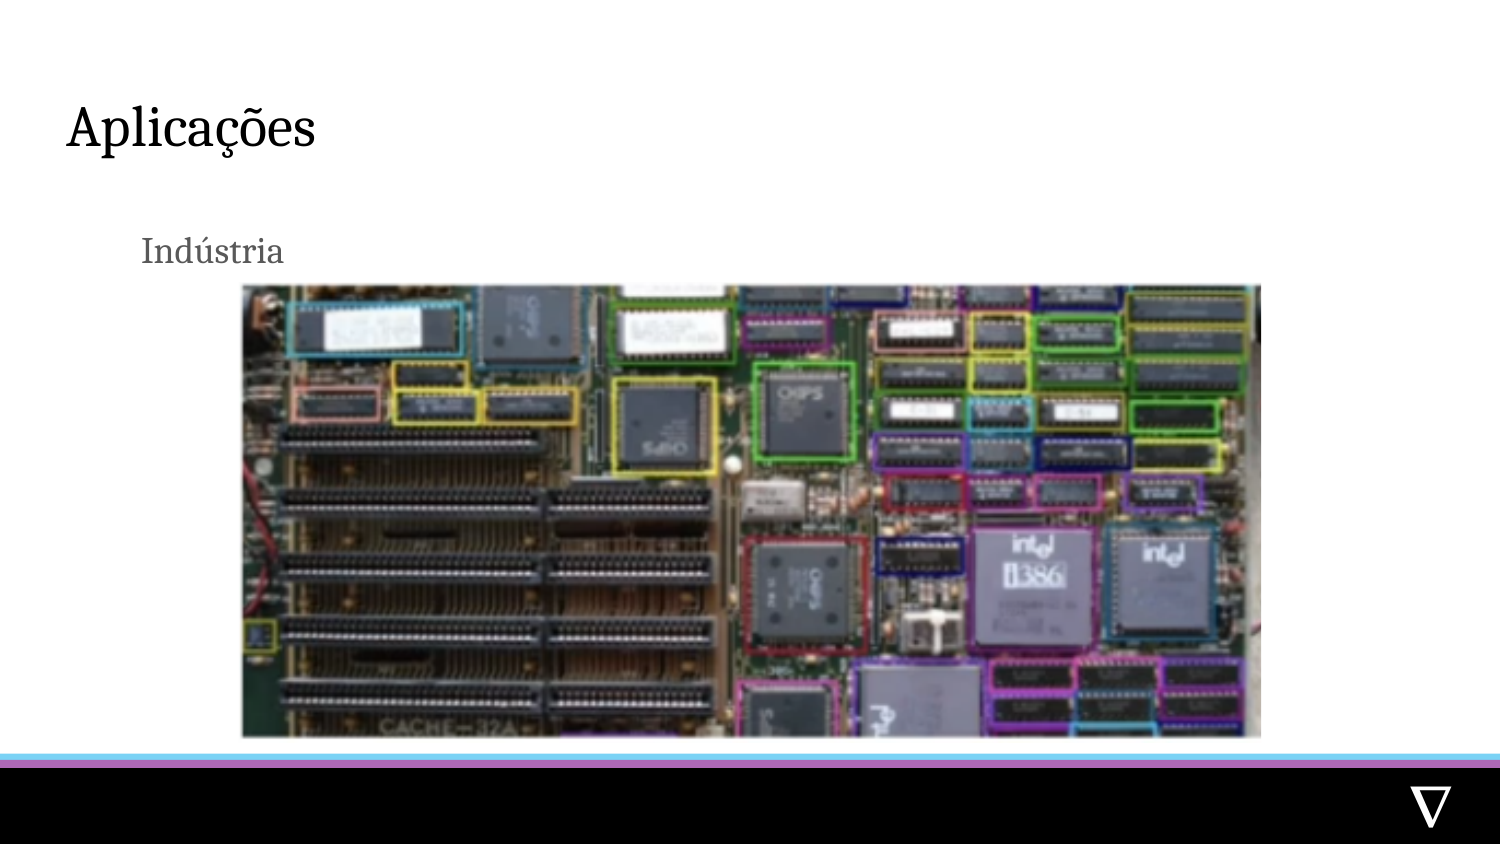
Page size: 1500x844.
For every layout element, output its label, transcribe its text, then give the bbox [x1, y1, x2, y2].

title Aplicações [51, 72, 1449, 167]
picture [1405, 781, 1455, 831]
list Indústria [51, 188, 482, 283]
picture [238, 281, 1262, 743]
